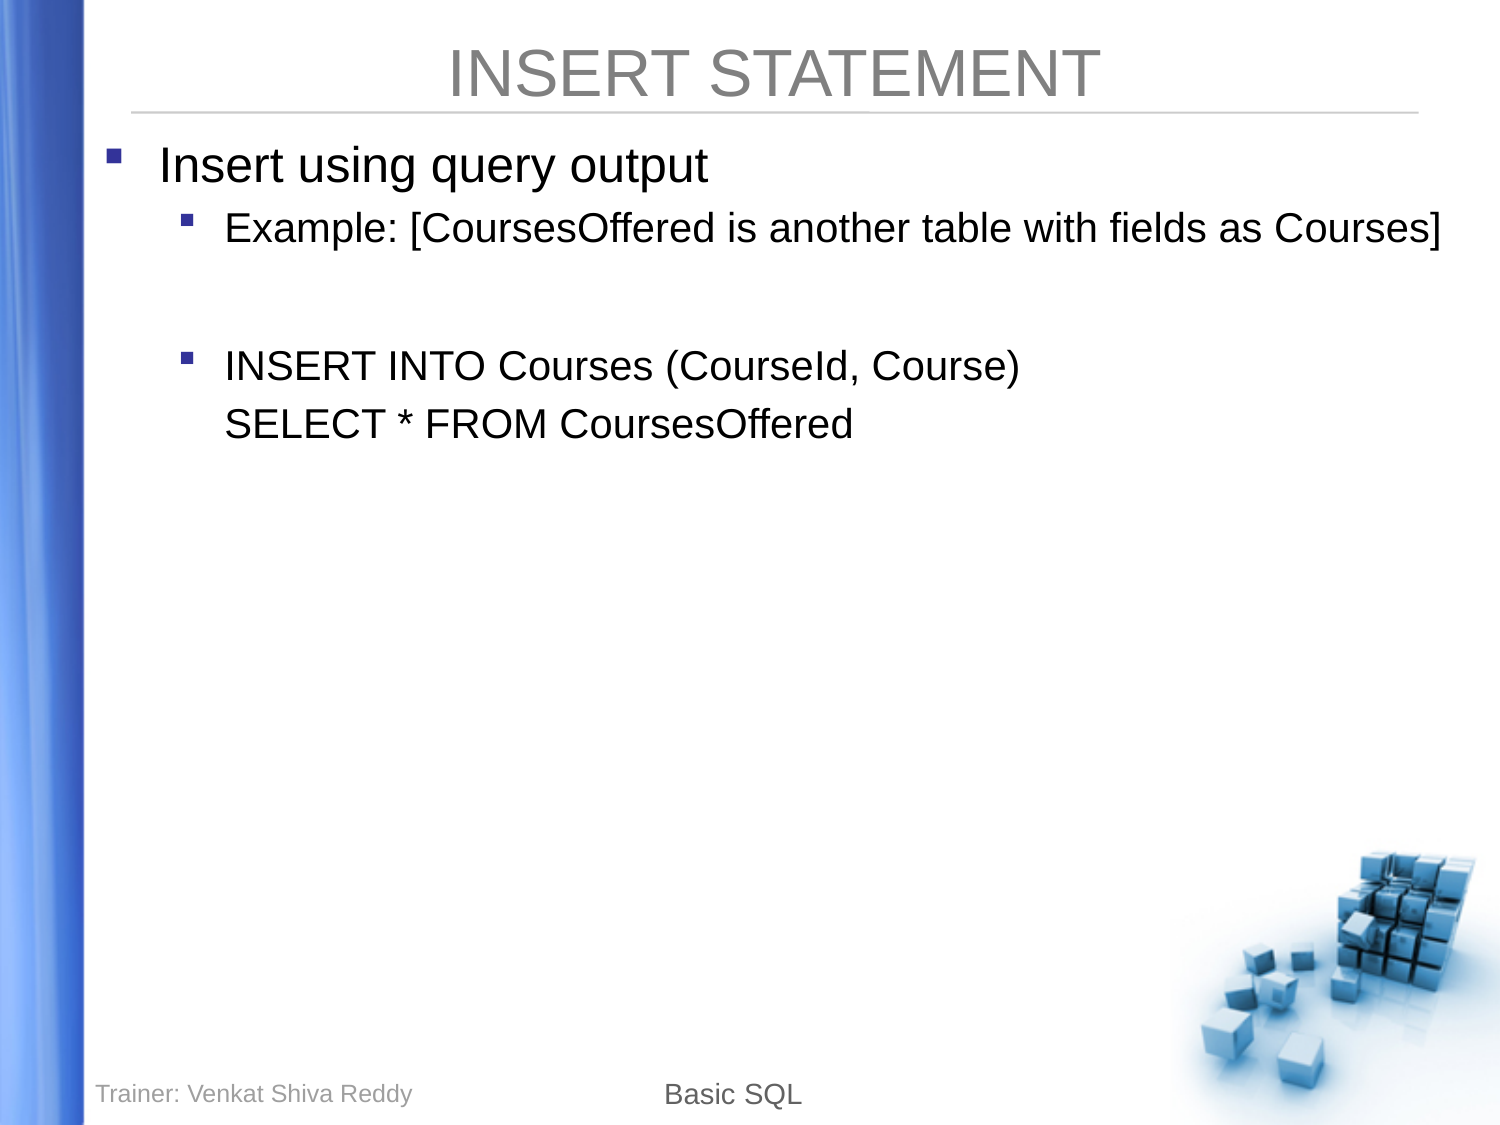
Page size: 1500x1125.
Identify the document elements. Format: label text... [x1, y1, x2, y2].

list Insert using query output Example: [CoursesOffered is another table with fields as Courses] INSERT INTO Courses (CourseId, Course) SELECT * FROM CoursesOffered [87, 124, 1463, 1063]
picture [0, 0, 1500, 1125]
title INSERT STATEMENT [87, 23, 1463, 117]
